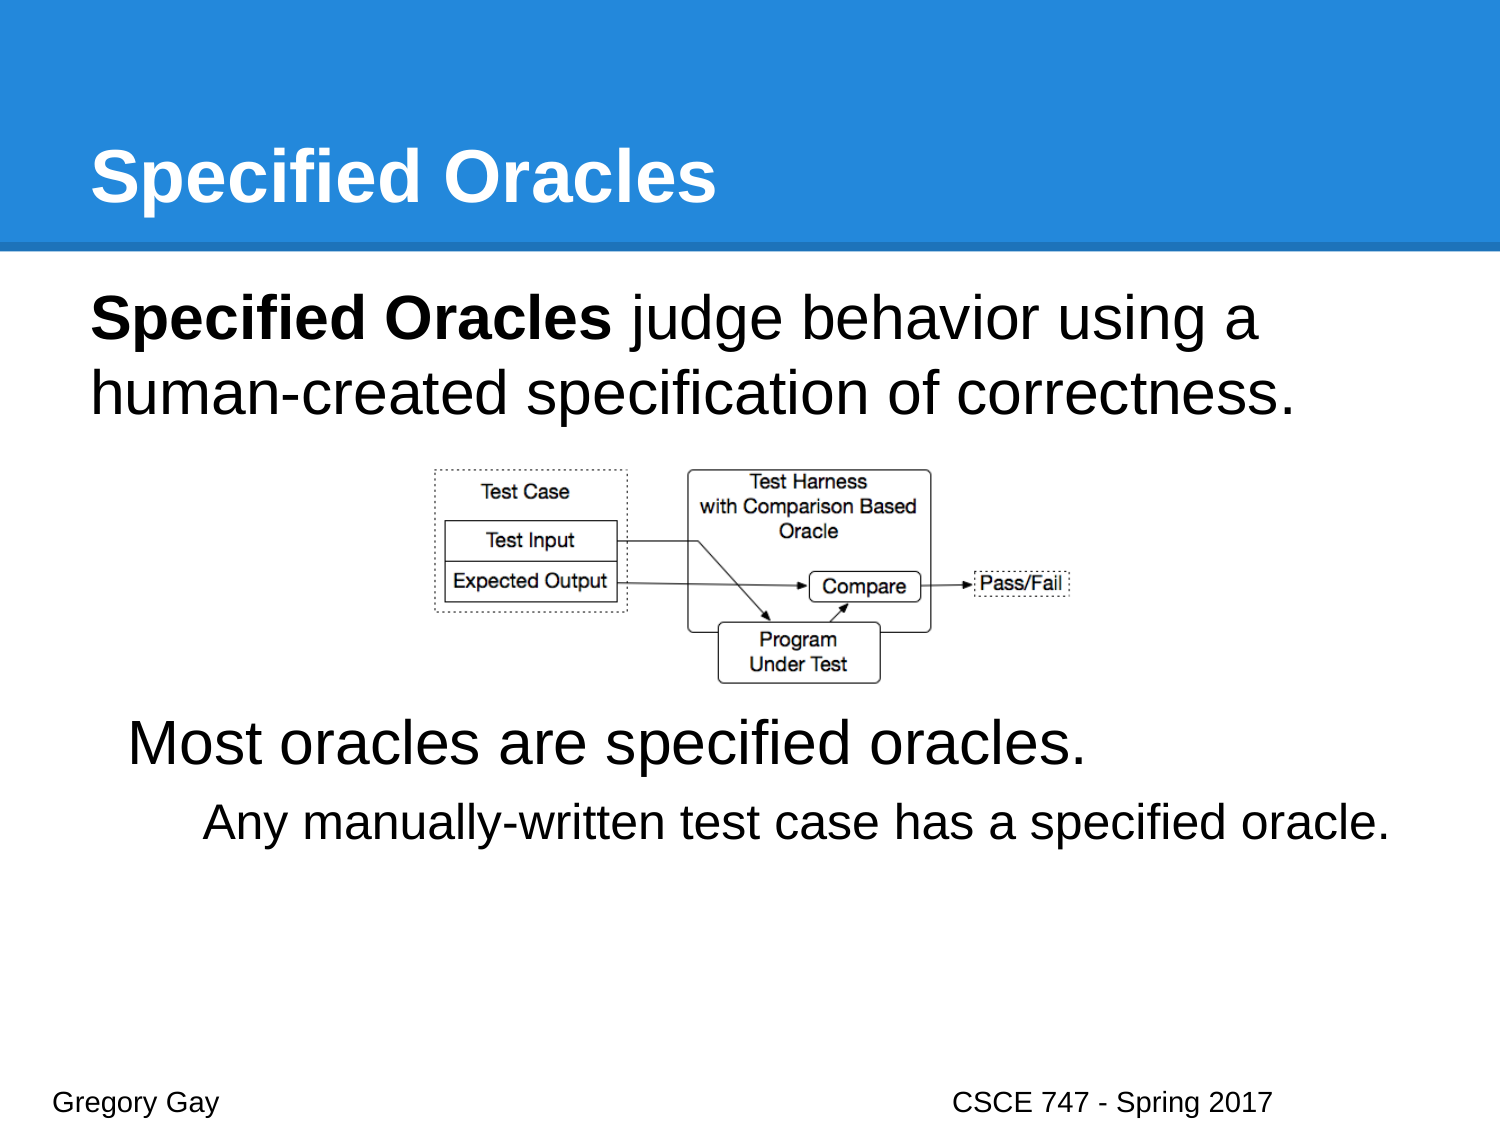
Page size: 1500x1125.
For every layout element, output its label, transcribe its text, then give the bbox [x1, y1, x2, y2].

picture [402, 457, 1081, 696]
text_box Gregory Gay CSCE 747 - Spring 2017 17 [37, 1068, 1463, 1114]
list Specified Oracles judge behavior using a human-created specification of correctness. Most oracles are specified oracles. Any manually-written test case has a specified oracle. [75, 262, 1425, 1068]
title Specified Oracles [75, 45, 1425, 233]
